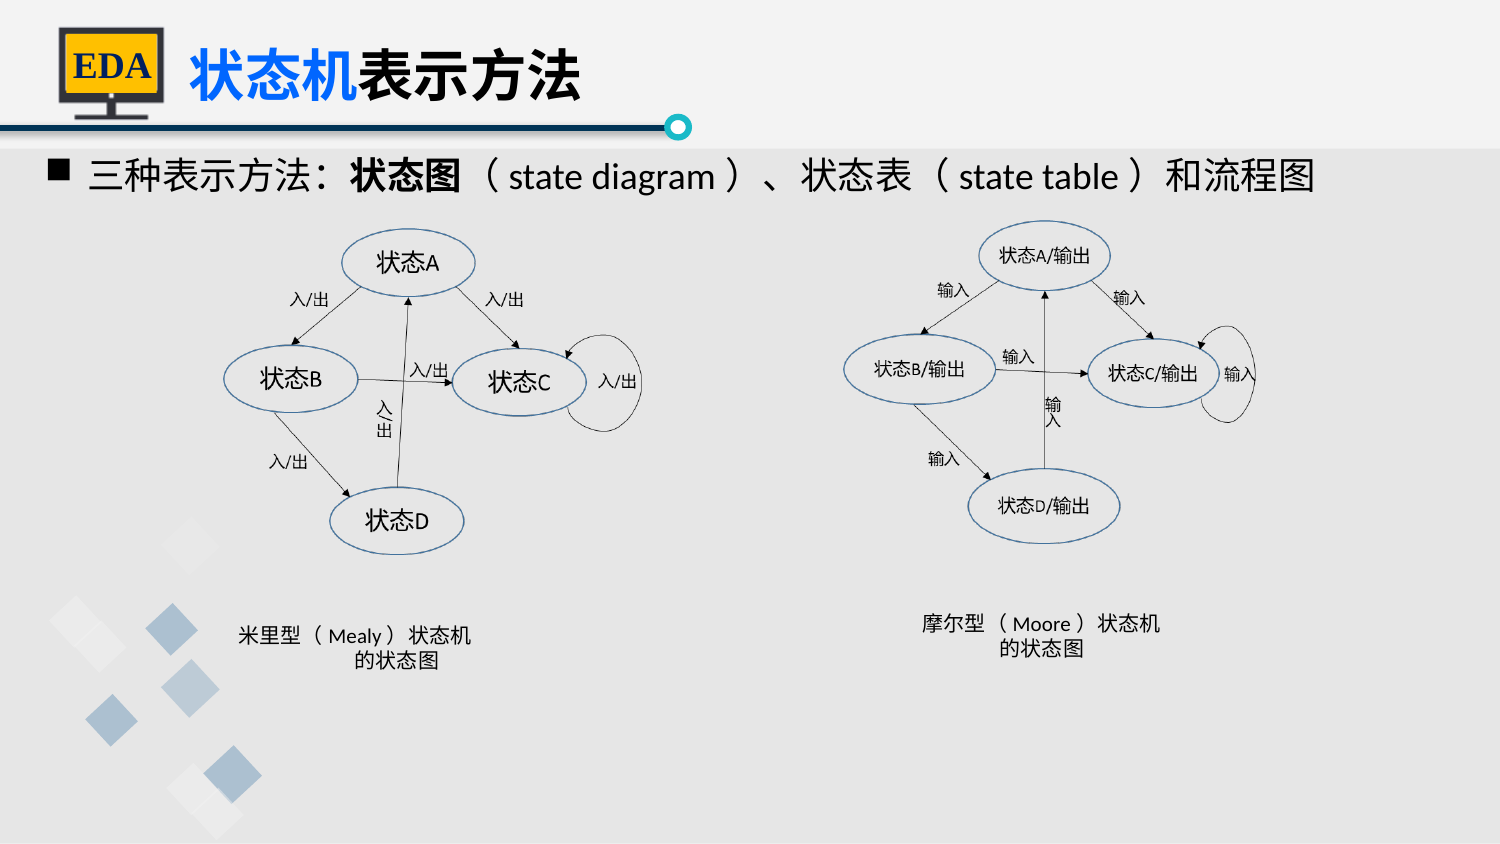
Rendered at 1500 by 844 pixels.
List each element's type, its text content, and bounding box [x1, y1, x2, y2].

text_box 状态机表示方法 [173, 40, 1095, 106]
text_box 三种表示方法：状态图（state diagram）、状态表（state table）和流程图 [30, 106, 1350, 221]
text_box 摩尔型（Moore）状态机 的状态图 [907, 602, 1176, 669]
picture [843, 220, 1266, 544]
picture [223, 228, 647, 555]
text_box 米里型（Mealy）状态机 的状态图 [223, 614, 571, 681]
